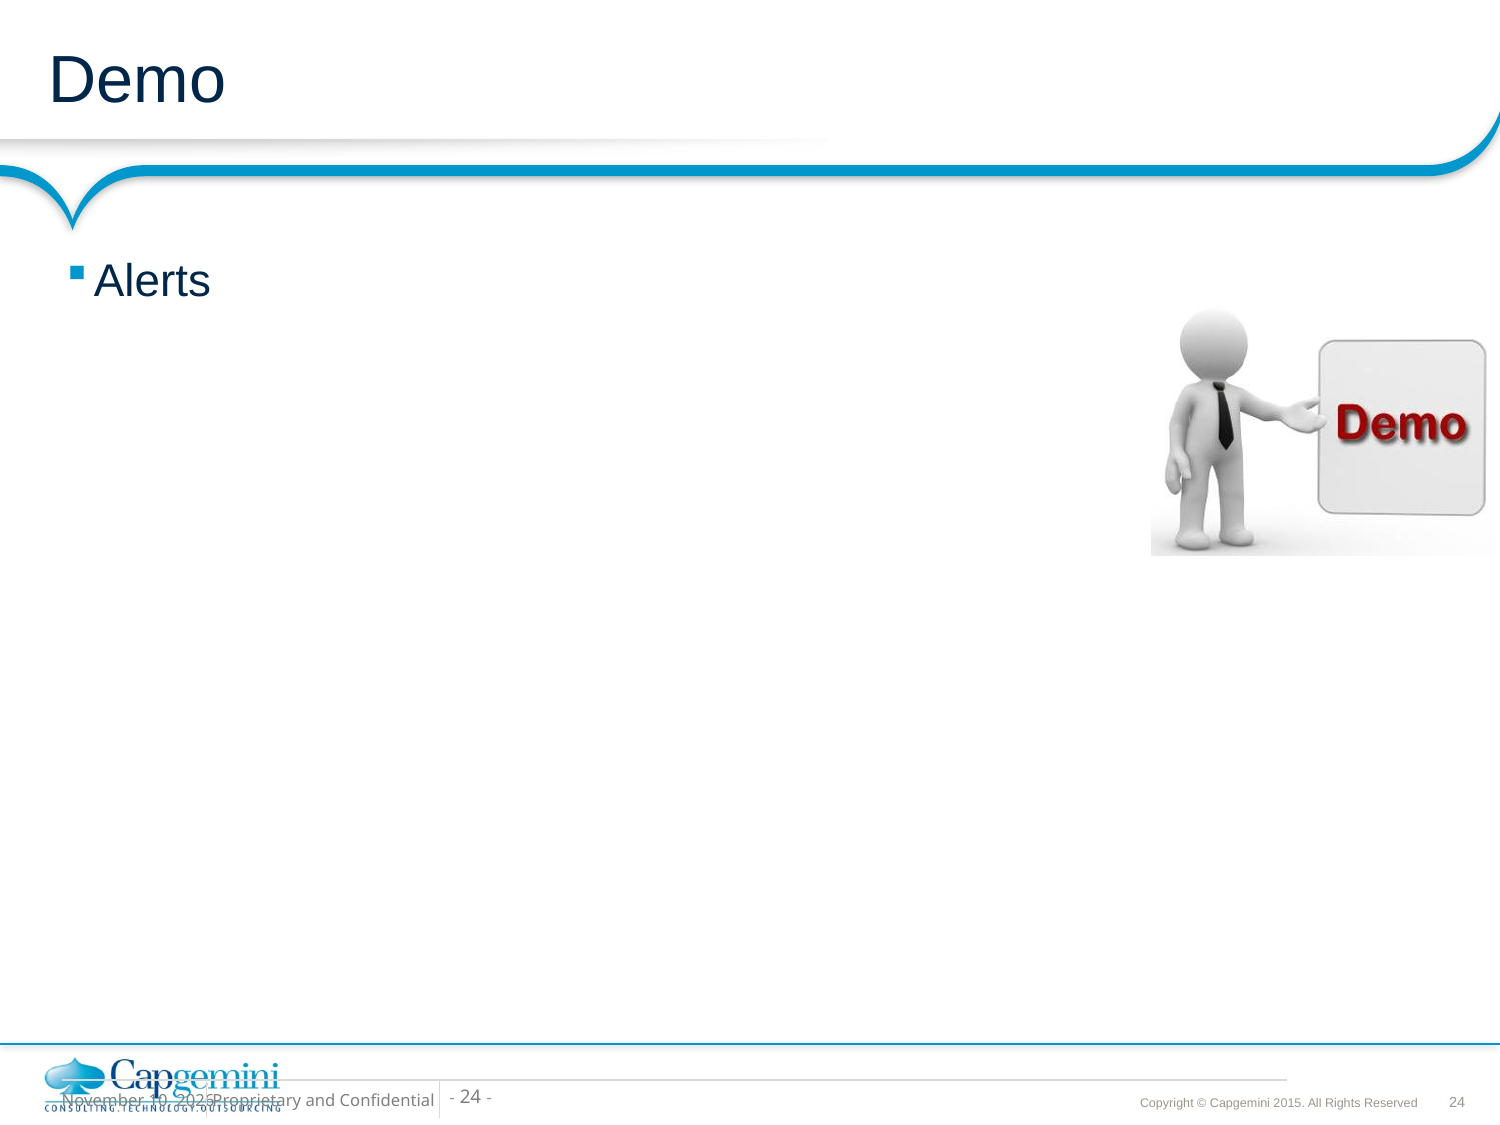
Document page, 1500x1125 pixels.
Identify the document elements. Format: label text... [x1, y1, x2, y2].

picture [14, 165, 131, 174]
list Alerts [48, 245, 1140, 1007]
picture [44, 1056, 281, 1113]
picture [207, 1081, 281, 1113]
picture [1151, 299, 1497, 556]
title Demo [0, 0, 1500, 165]
